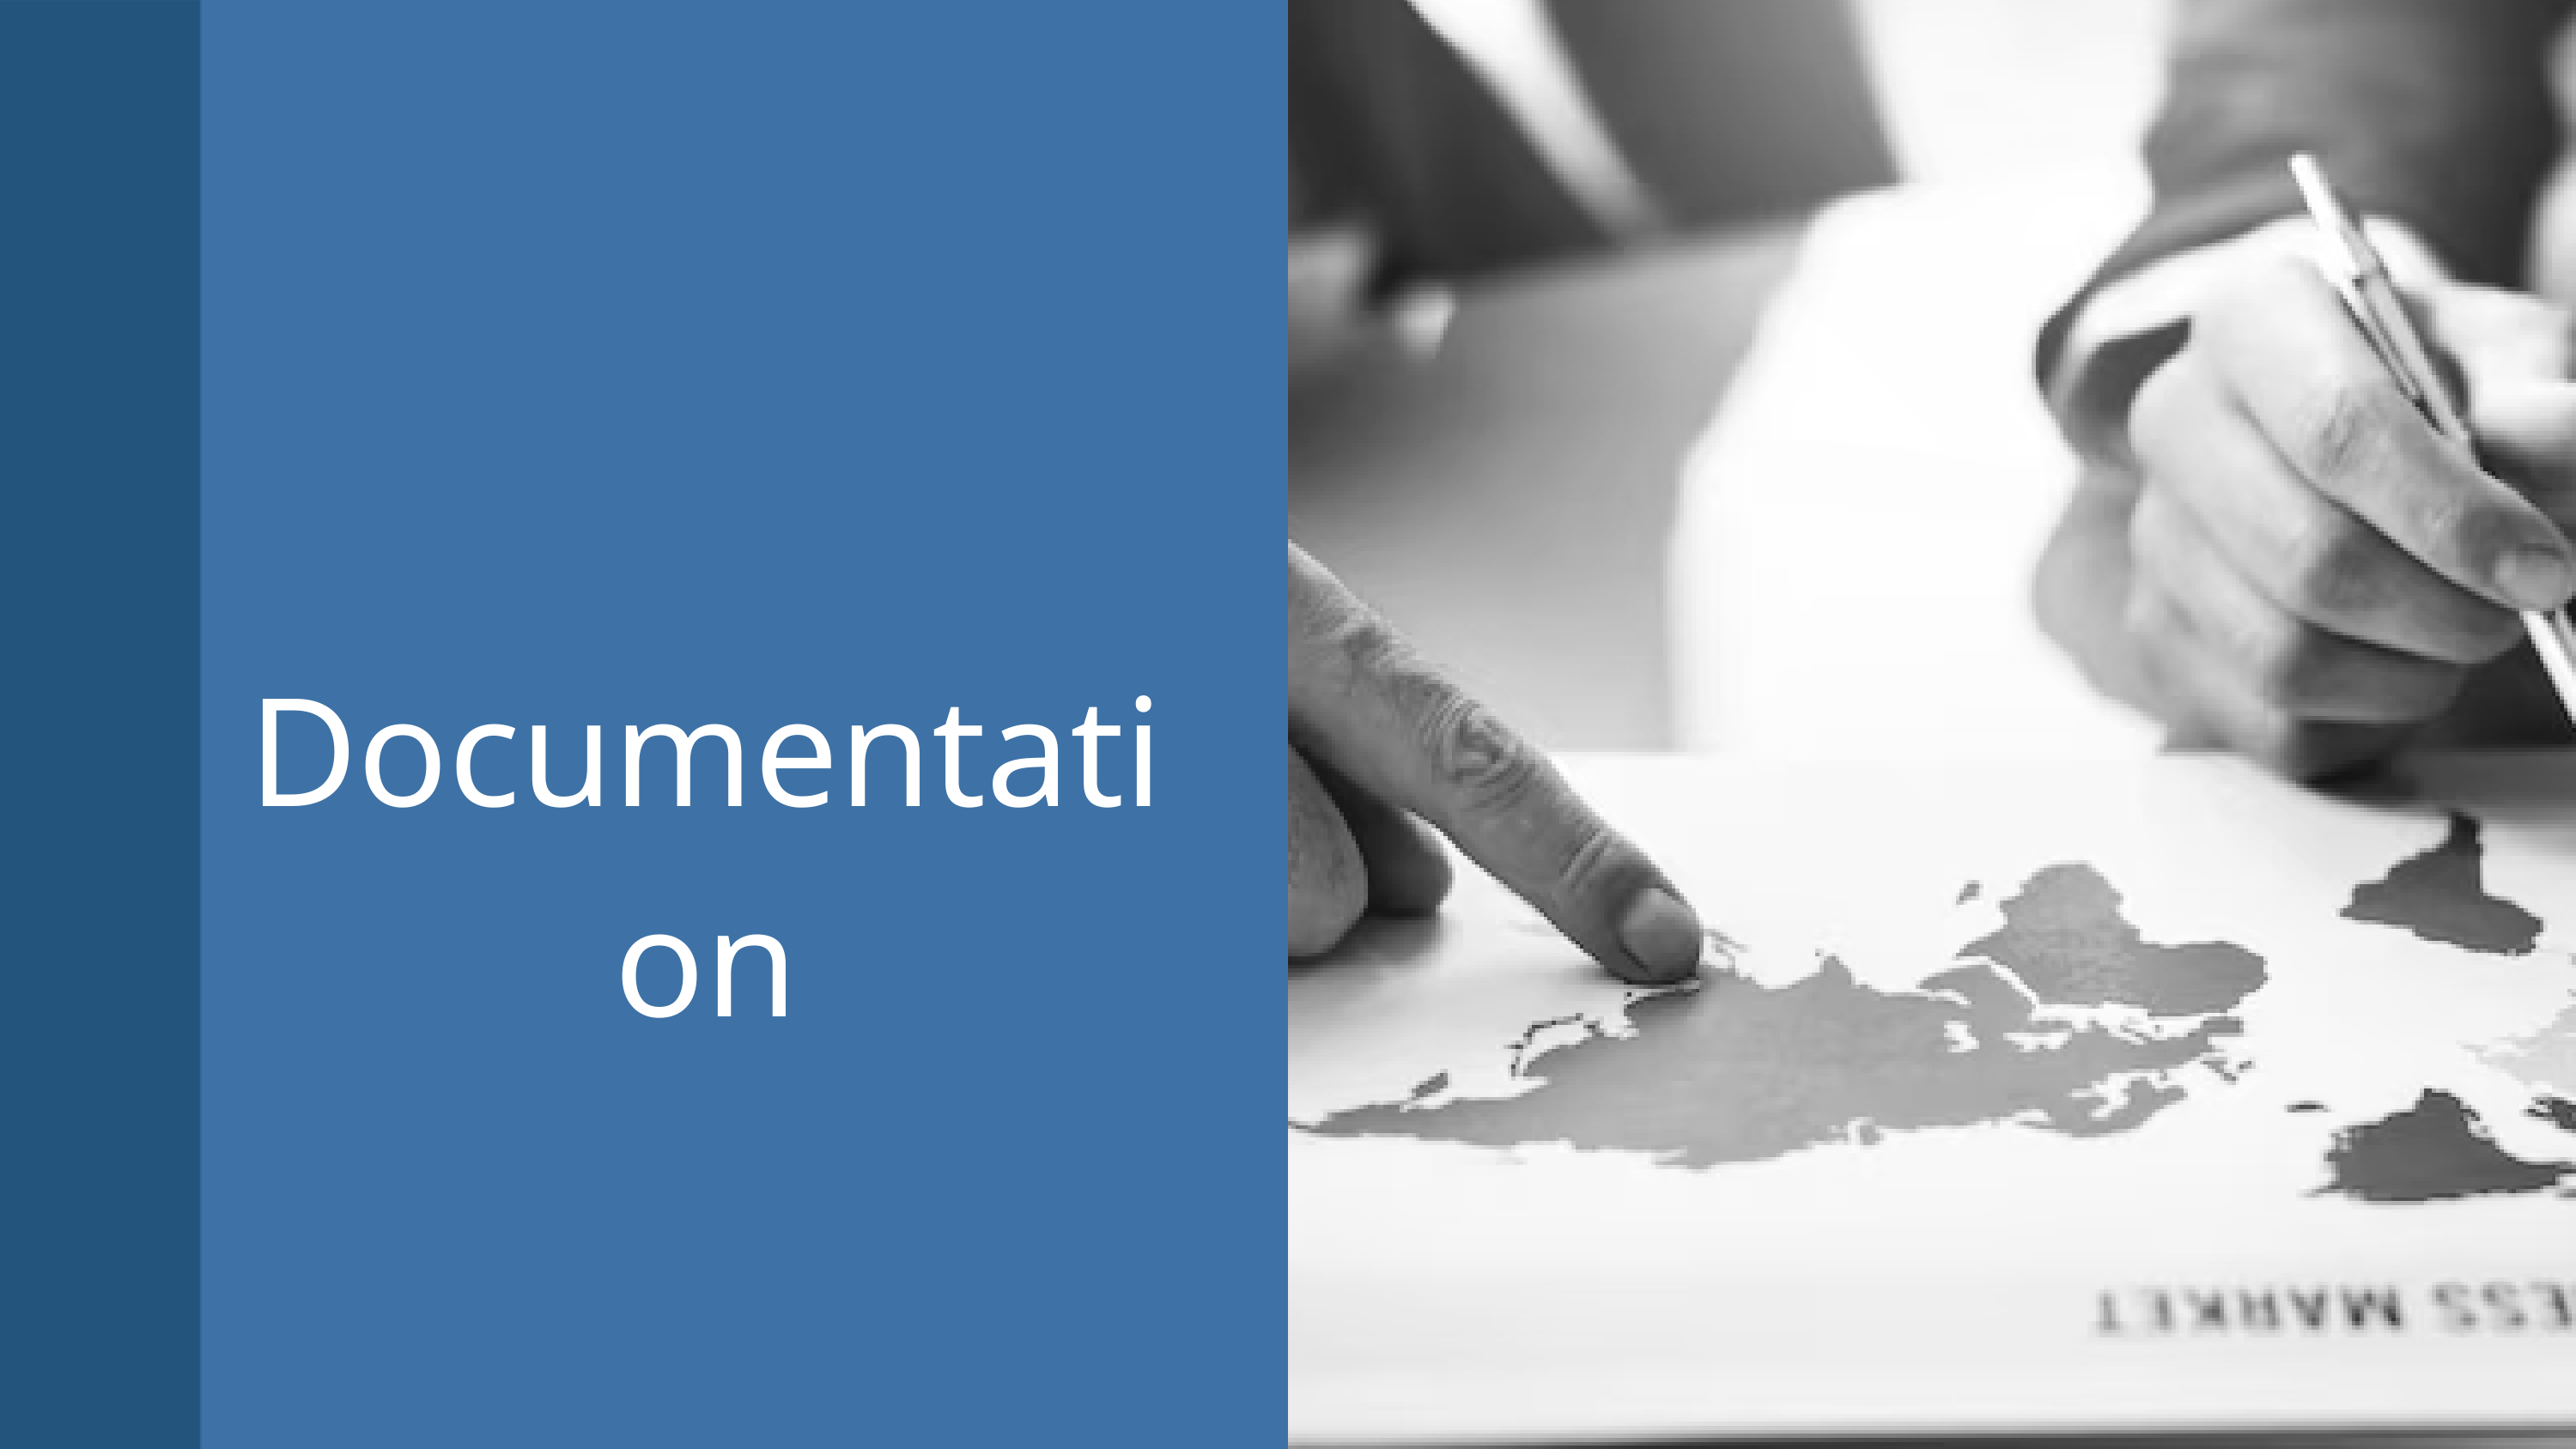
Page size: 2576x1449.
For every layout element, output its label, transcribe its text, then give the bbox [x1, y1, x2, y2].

text_box Documentation [228, 627, 1204, 1047]
text_box [0, 0, 228, 1449]
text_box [1287, 0, 2576, 1449]
